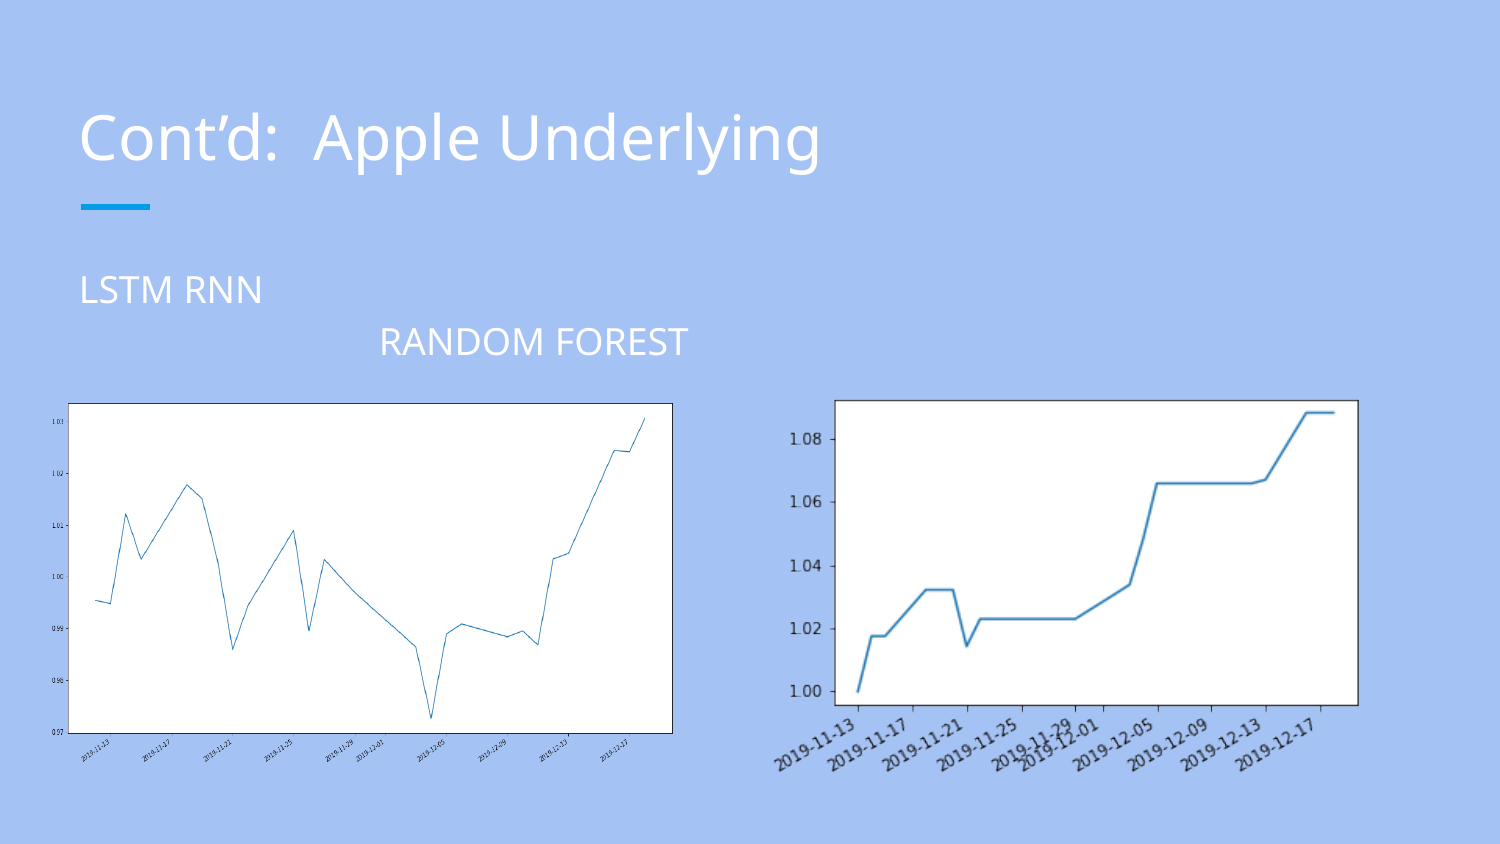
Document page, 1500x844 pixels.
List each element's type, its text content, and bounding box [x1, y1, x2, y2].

title Cont’d: Apple Underlying [63, 75, 1437, 188]
picture [0, 345, 1426, 830]
list LSTM RNN RANDOM FOREST [63, 244, 1437, 750]
